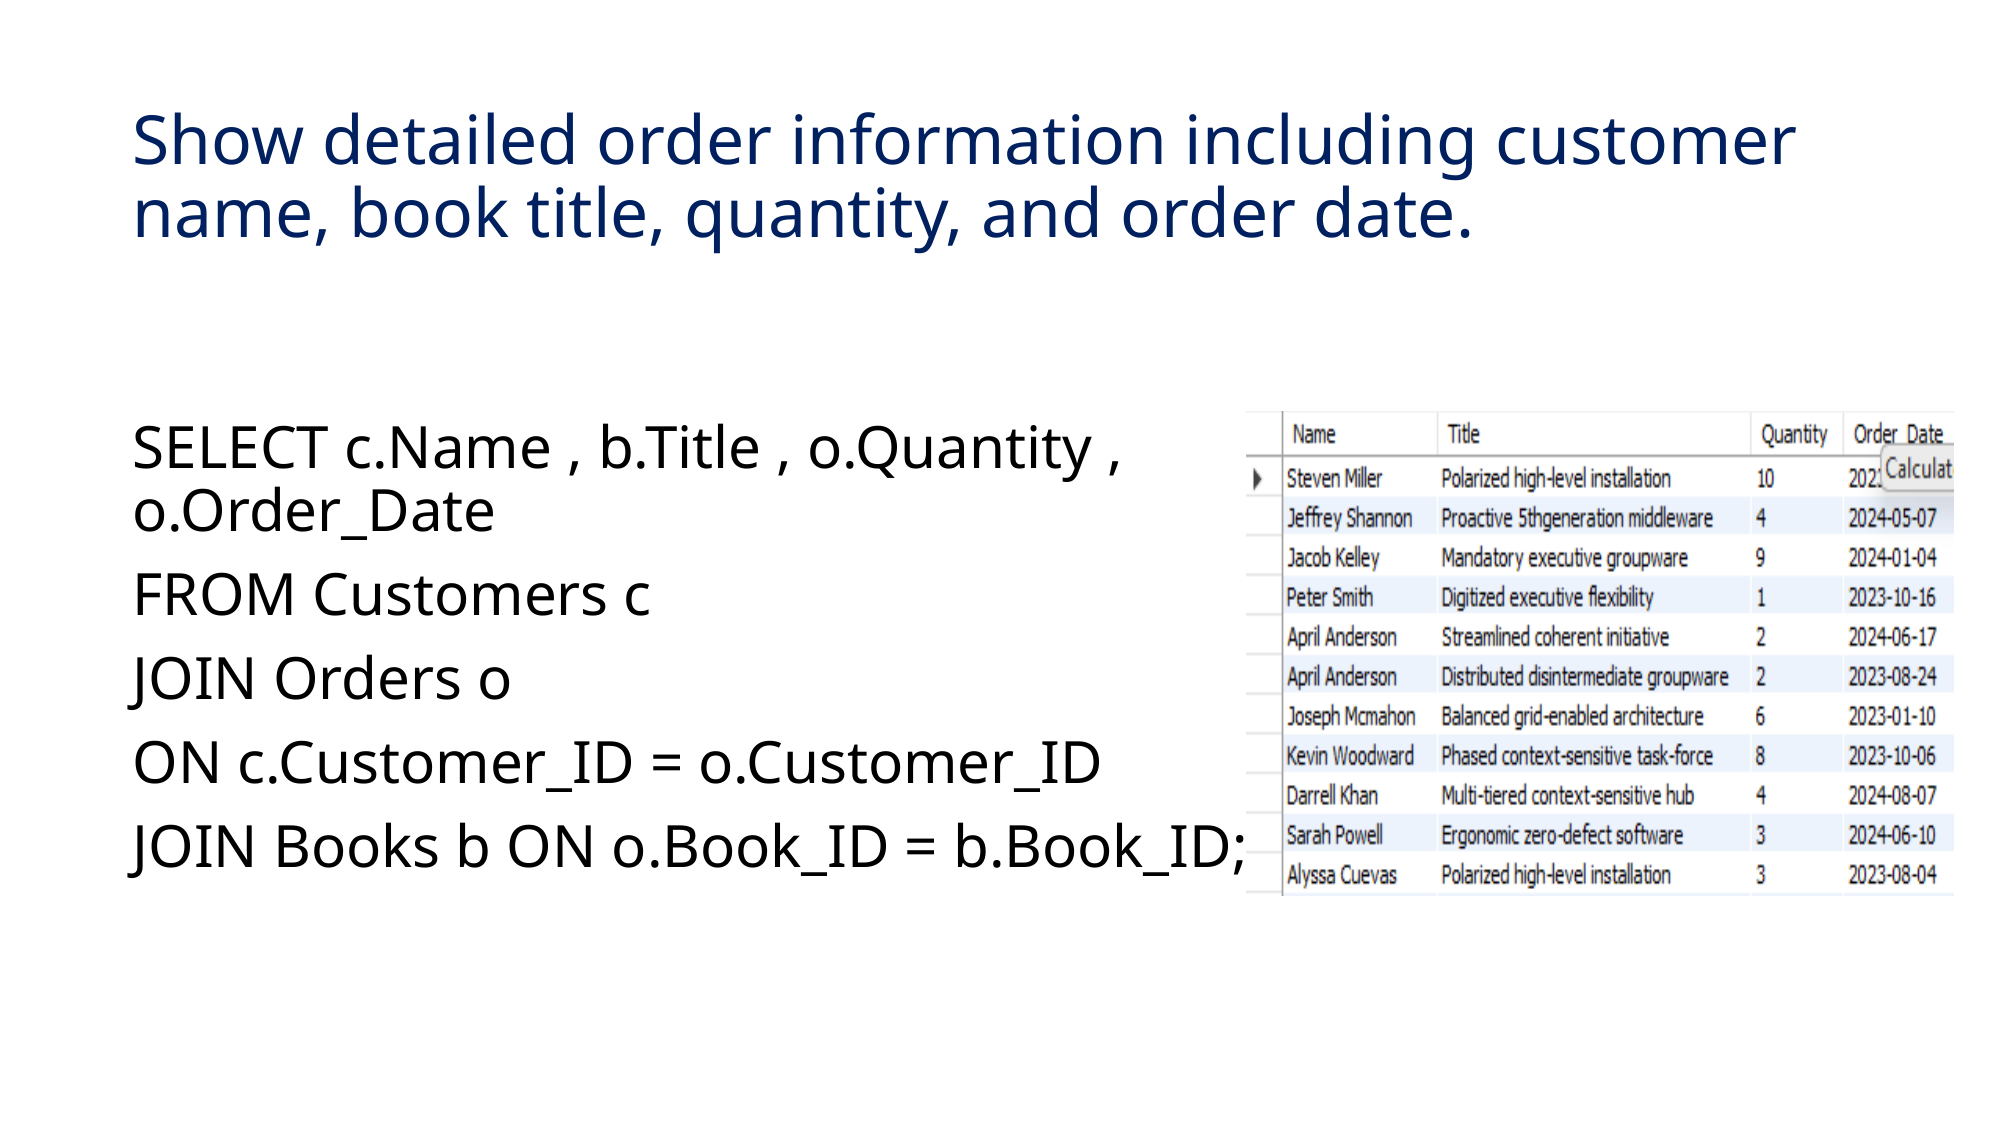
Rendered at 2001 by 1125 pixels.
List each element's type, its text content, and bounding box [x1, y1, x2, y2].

list SELECT c.Name , b.Title , o.Quantity , o.Order_Date FROM Customers c JOIN Orders o ON c.Customer_ID = o.Customer_ID JOIN Books b ON o.Book_ID = b.Book_ID; [117, 411, 1315, 1125]
title Show detailed order information including customer name, book title, quantity, and order date. [117, 70, 1843, 288]
picture [1246, 411, 1954, 896]
